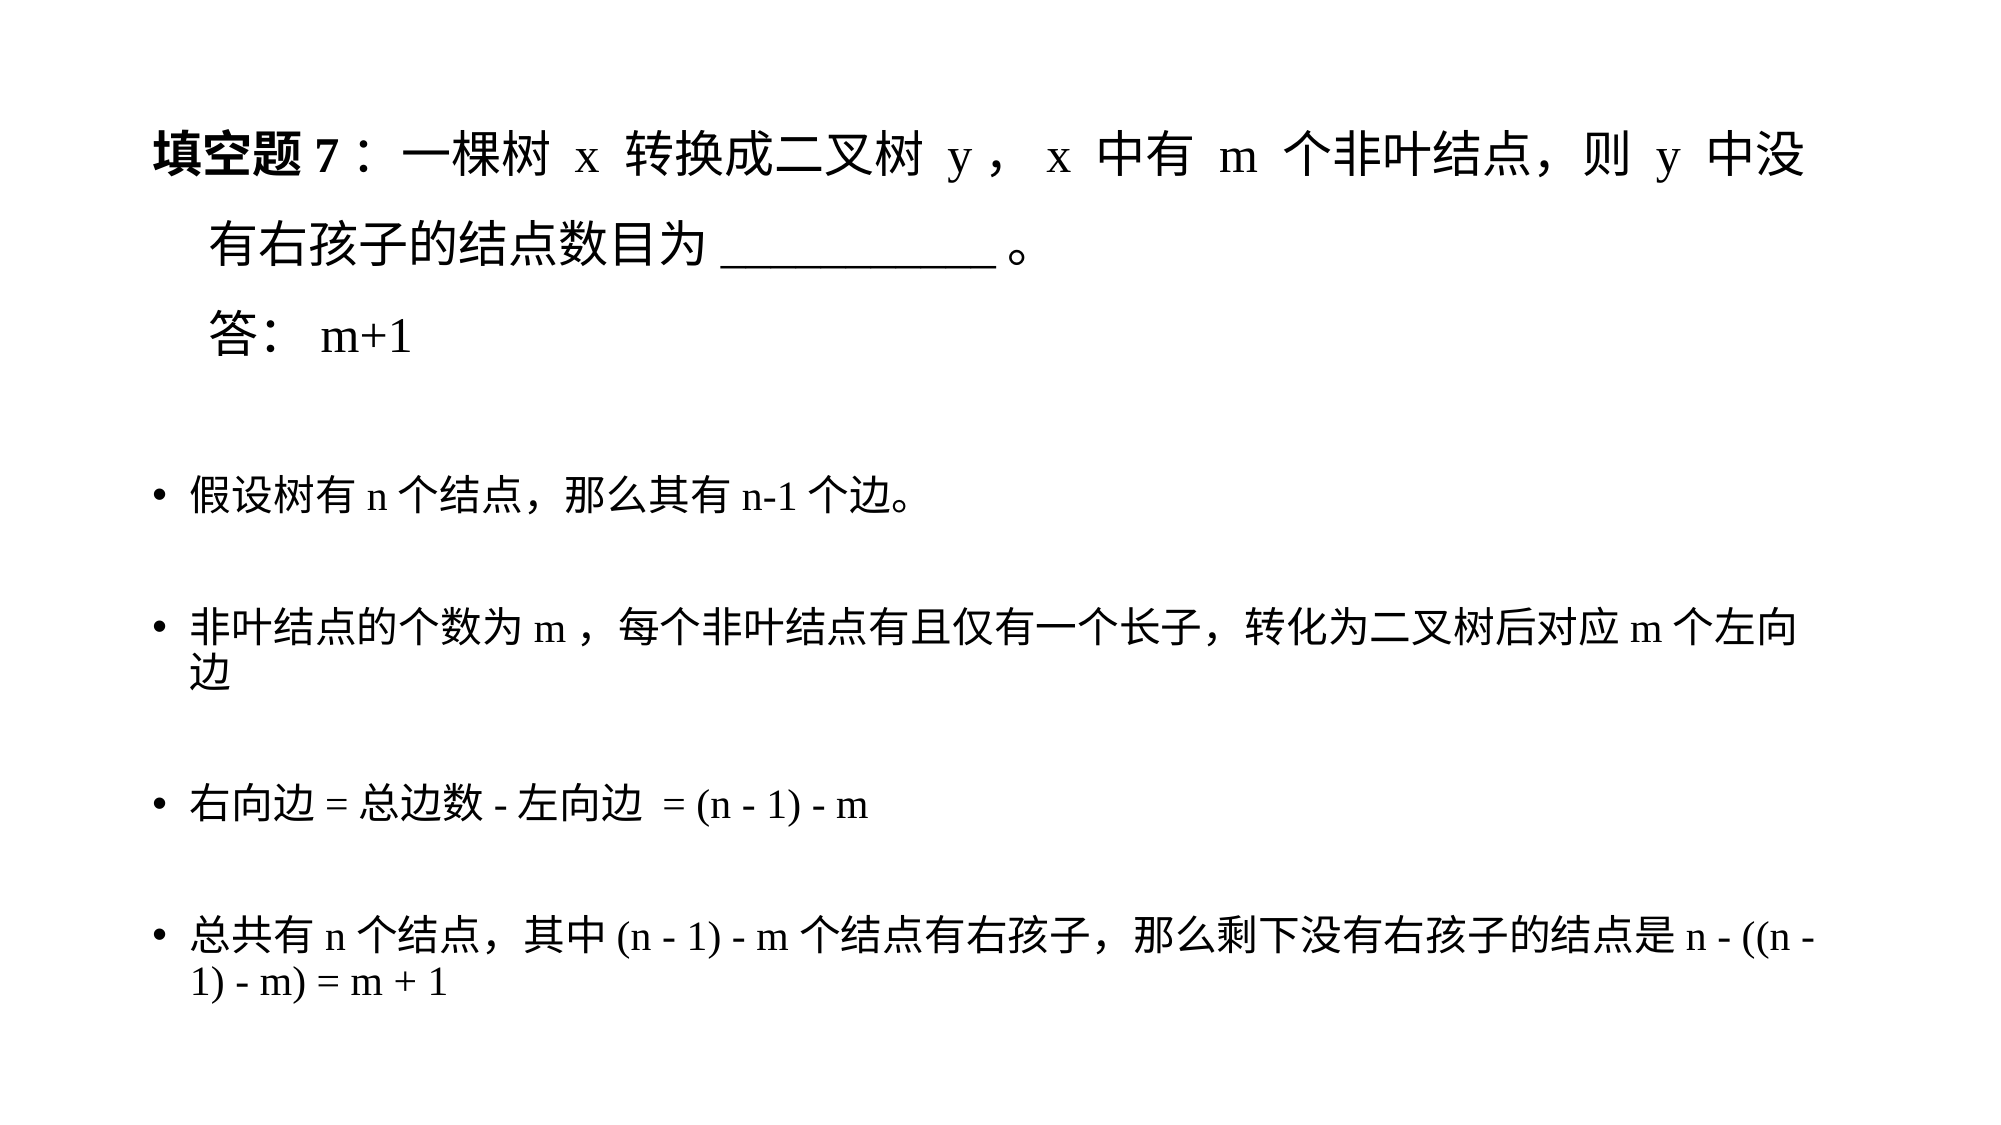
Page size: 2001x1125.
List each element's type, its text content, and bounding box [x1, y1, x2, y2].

title 填空题7：一棵树 x 转换成二叉树 y，x 中有 m 个非叶结点，则 y 中没有右孩子的结点数目为___________。 答：m+1 [137, 59, 1863, 397]
list 假设树有n个结点，那么其有n-1个边。 非叶结点的个数为m，每个非叶结点有且仅有一个长子，转化为二叉树后对应m个左向边 右向边=总边数-左向边 = (n - 1) - m 总共有n个结点，其中(n - 1) - m个结点有右孩子，那么剩下没有右孩子的结点是n - ((n - 1) - m) = m + 1 [137, 396, 1840, 1014]
